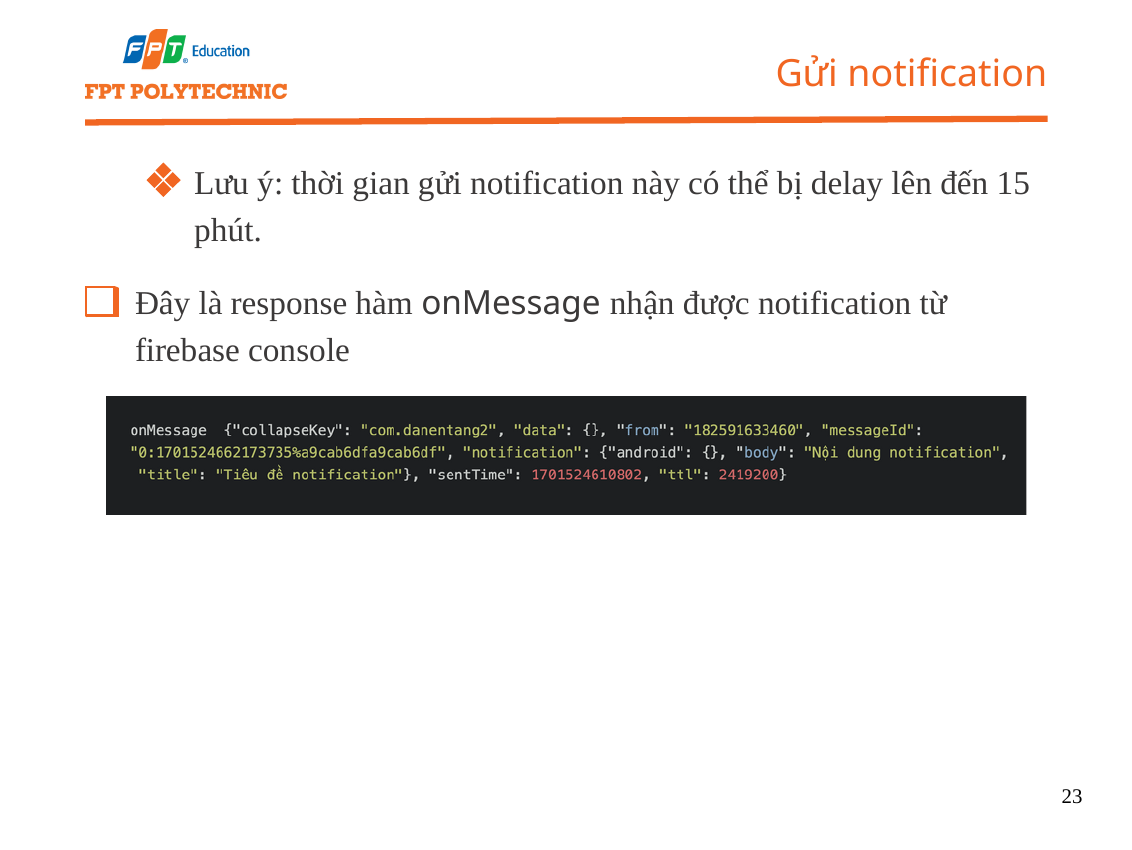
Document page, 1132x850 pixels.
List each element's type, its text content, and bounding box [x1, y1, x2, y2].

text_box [146, 162, 1048, 247]
text_box [106, 396, 1027, 516]
text_box [85, 29, 287, 99]
text_box 23 [1047, 778, 1083, 808]
text_box Gửi notification [512, 41, 1048, 95]
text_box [84, 282, 1038, 368]
